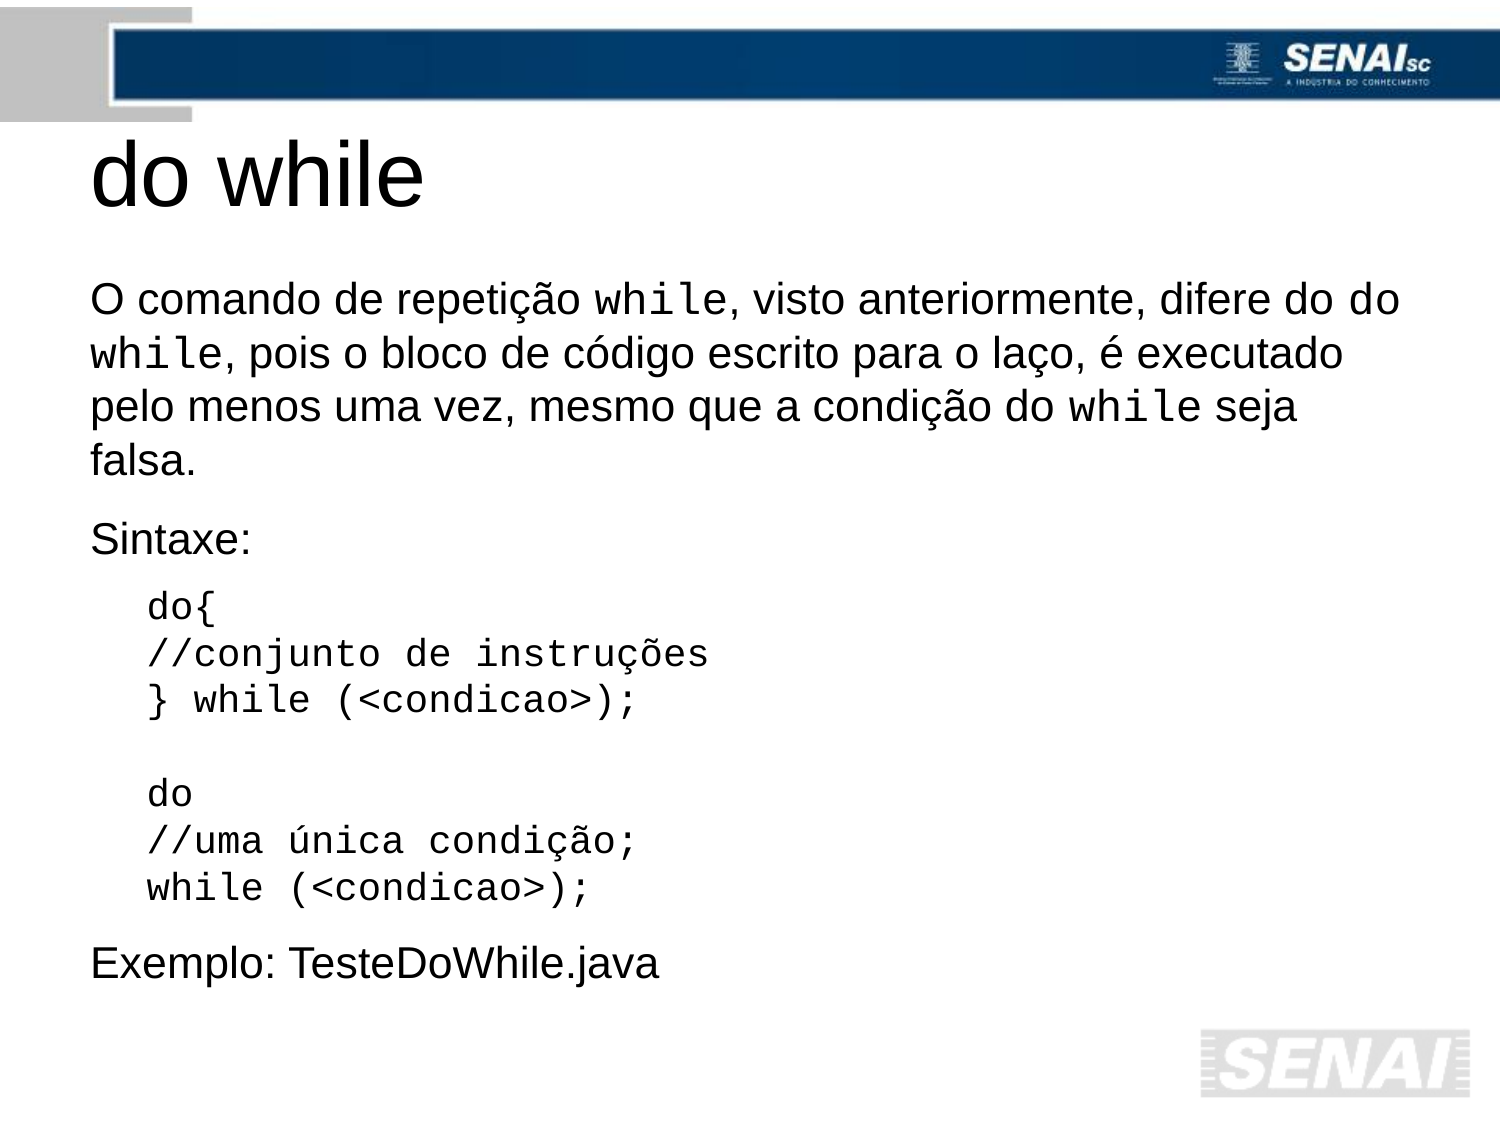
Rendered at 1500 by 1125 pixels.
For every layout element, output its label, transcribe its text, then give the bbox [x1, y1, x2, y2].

title do while [75, 45, 1425, 233]
picture [0, 7, 1500, 122]
list O comando de repetição while, visto anteriormente, difere do do while, pois o bloco de código escrito para o laço, é executado pelo menos uma vez, mesmo que a condição do while seja falsa. Sintaxe: do{ //conjunto de instruções } while (<condicao>); do //uma única condição; while (<condicao>); Exemplo: TesteDoWhile.java [75, 262, 1425, 1005]
